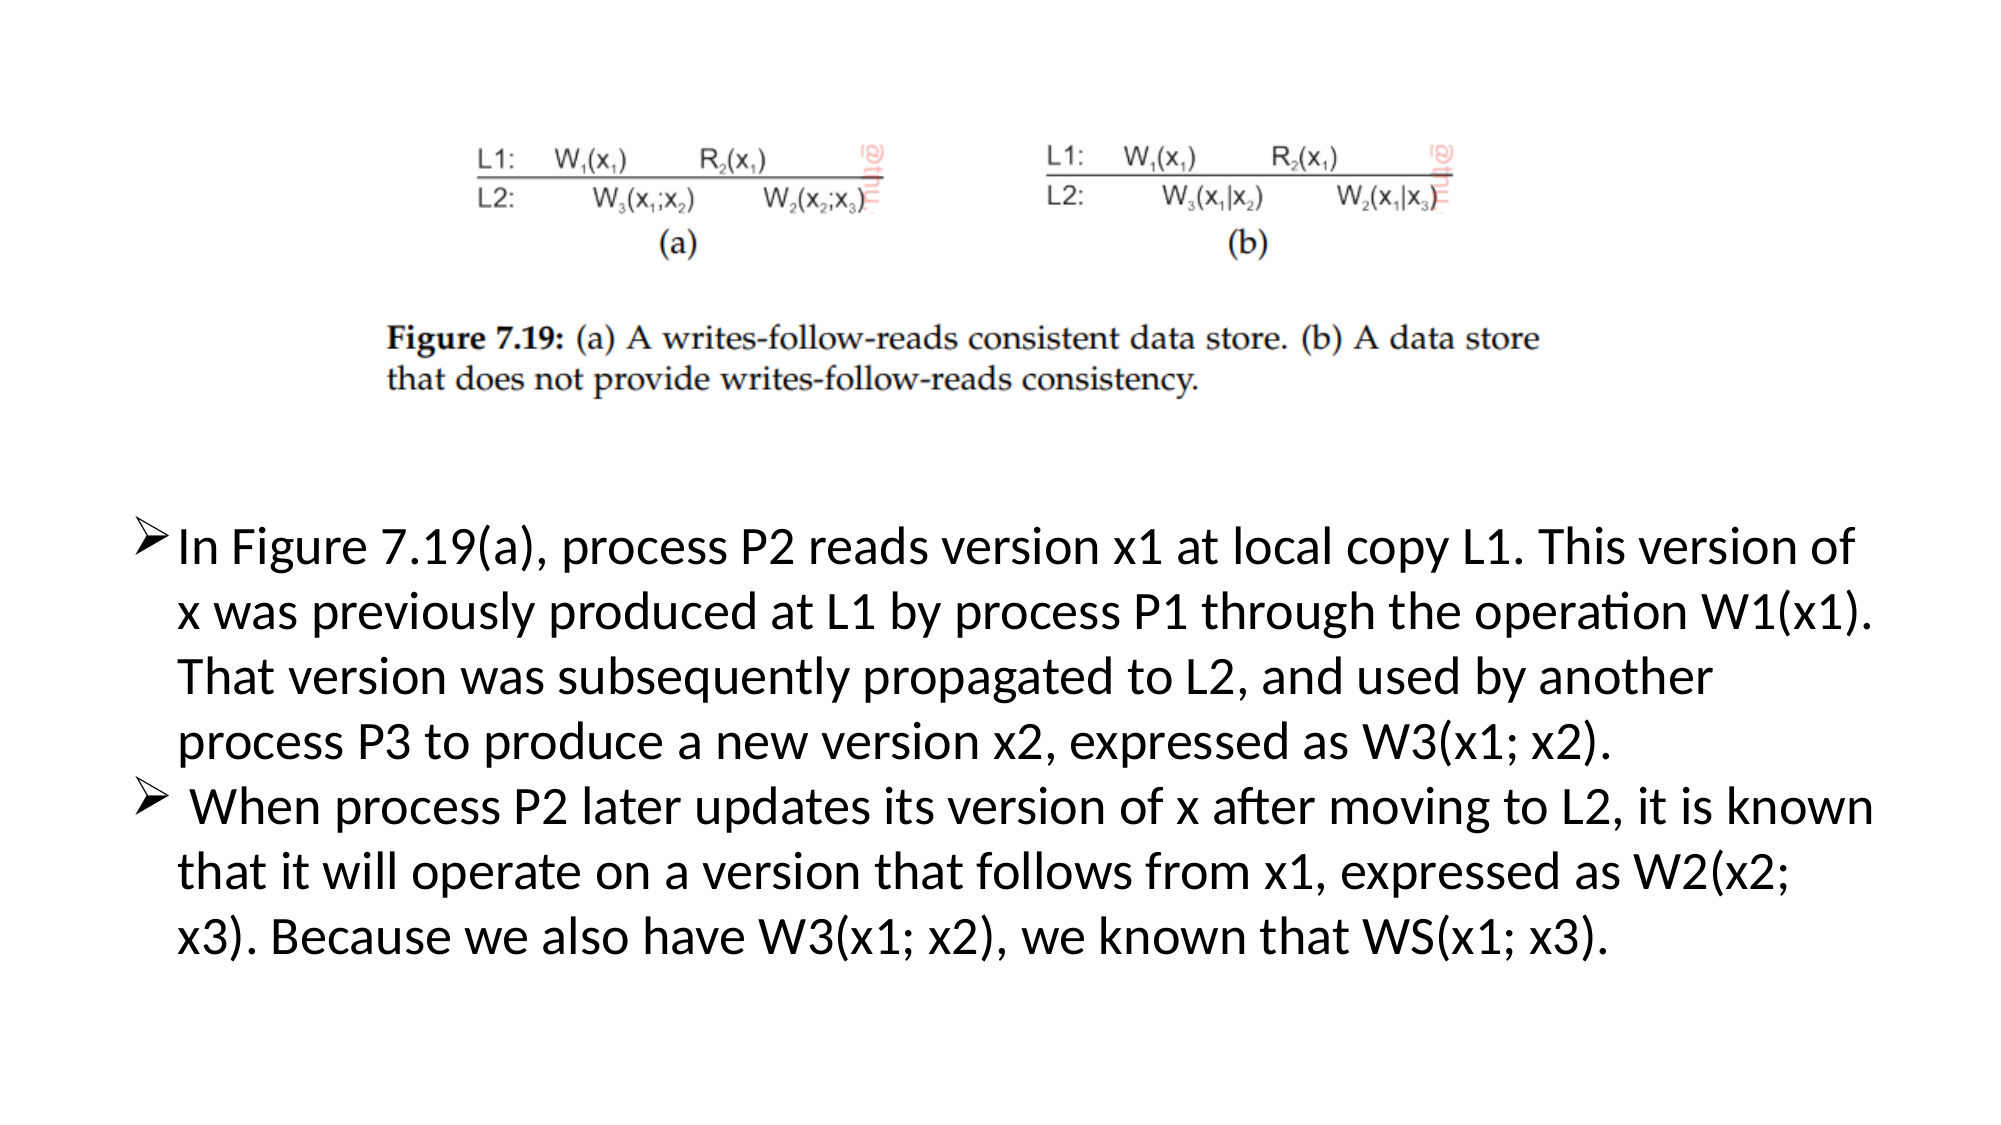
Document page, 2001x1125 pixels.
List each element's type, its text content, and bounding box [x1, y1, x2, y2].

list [357, 106, 1555, 465]
text_box In Figure 7.19(a), process P2 reads version x1 at local copy L1. This version of x was previously produced at L1 by process P1 through the operation W1(x1). That version was subsequently propagated to L2, and used by another process P3 to produce a new version x2, expressed as W3(x1; x2). When process P2 later updates its version of x after moving to L2, it is known that it will operate on a version that follows from x1, expressed as W2(x2; x3). Because we also have W3(x1; x2), we known that WS(x1; x3). [116, 503, 1897, 973]
